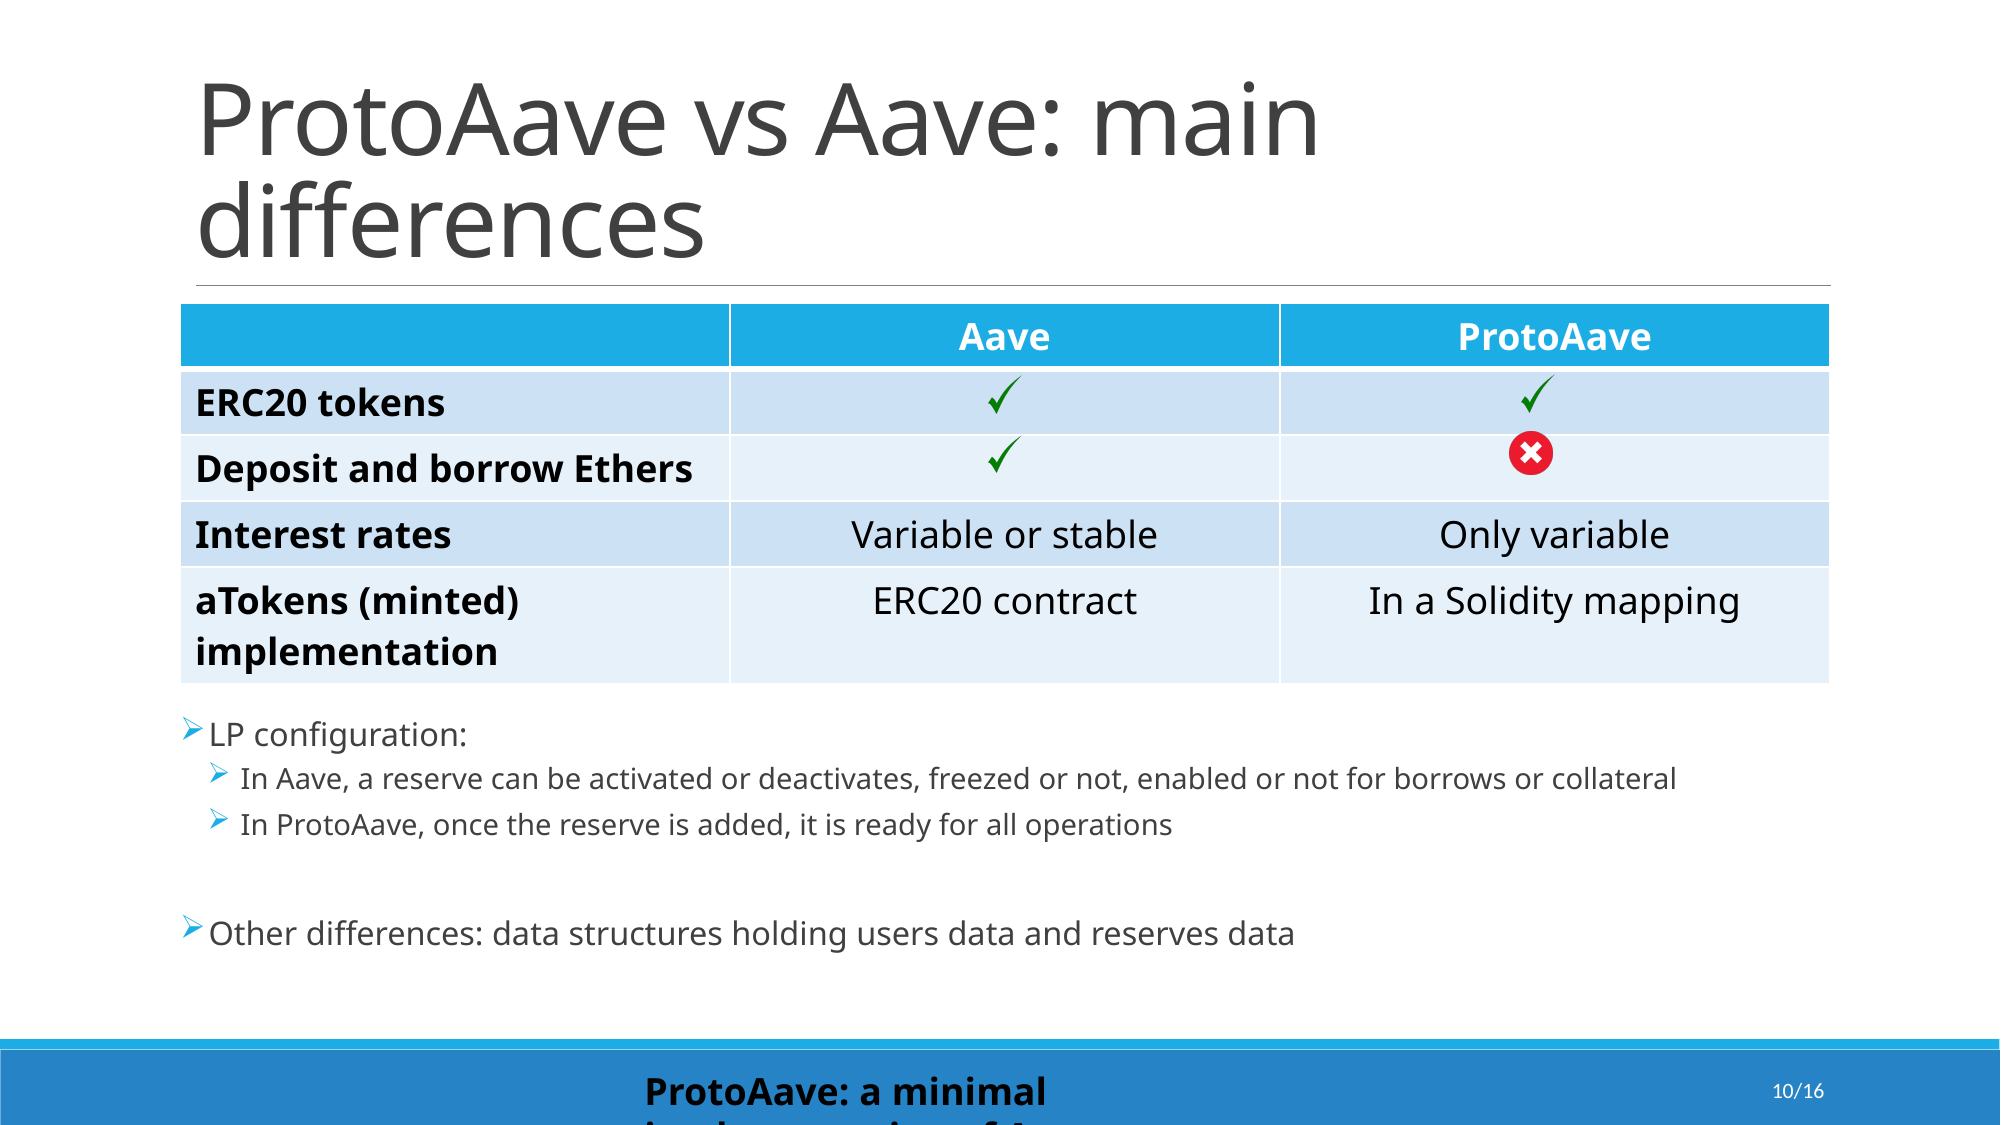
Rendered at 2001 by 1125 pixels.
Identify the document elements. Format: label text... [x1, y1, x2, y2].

table_header Aave [731, 304, 1279, 366]
table_cell [731, 372, 1279, 434]
table_cell aTokens (minted) implementation [181, 568, 729, 683]
picture [988, 434, 1023, 474]
text_box LP configuration: In Aave, a reserve can be activated or deactivates, freezed or not, enabled or not for borrows or collateral In ProtoAave, once the reserve is added, it is ready for all operations Other differences: data structures holding users data and reserves data [179, 707, 1830, 963]
table_cell In a Solidity mapping [1281, 568, 1829, 683]
picture [1520, 374, 1555, 413]
table_header ProtoAave [1281, 304, 1829, 366]
table_cell Deposit and borrow Ethers [181, 436, 729, 500]
table_cell Interest rates [181, 502, 729, 566]
table_cell Only variable [1281, 502, 1829, 566]
table_cell ERC20 contract [731, 568, 1279, 683]
table_cell ERC20 tokens [181, 372, 729, 434]
table_header [181, 304, 729, 366]
picture [1509, 430, 1554, 476]
slide_number 10/16 [1624, 1059, 1840, 1120]
table_cell [1281, 436, 1829, 500]
table_cell Variable or stable [731, 502, 1279, 566]
table_cell [731, 436, 1279, 500]
text_box ProtoAave: a minimal implementation of Aave [629, 1060, 1371, 1125]
table_cell [1281, 372, 1829, 434]
picture [987, 375, 1022, 415]
title ProtoAave vs Aave: main differences [180, 47, 1830, 285]
